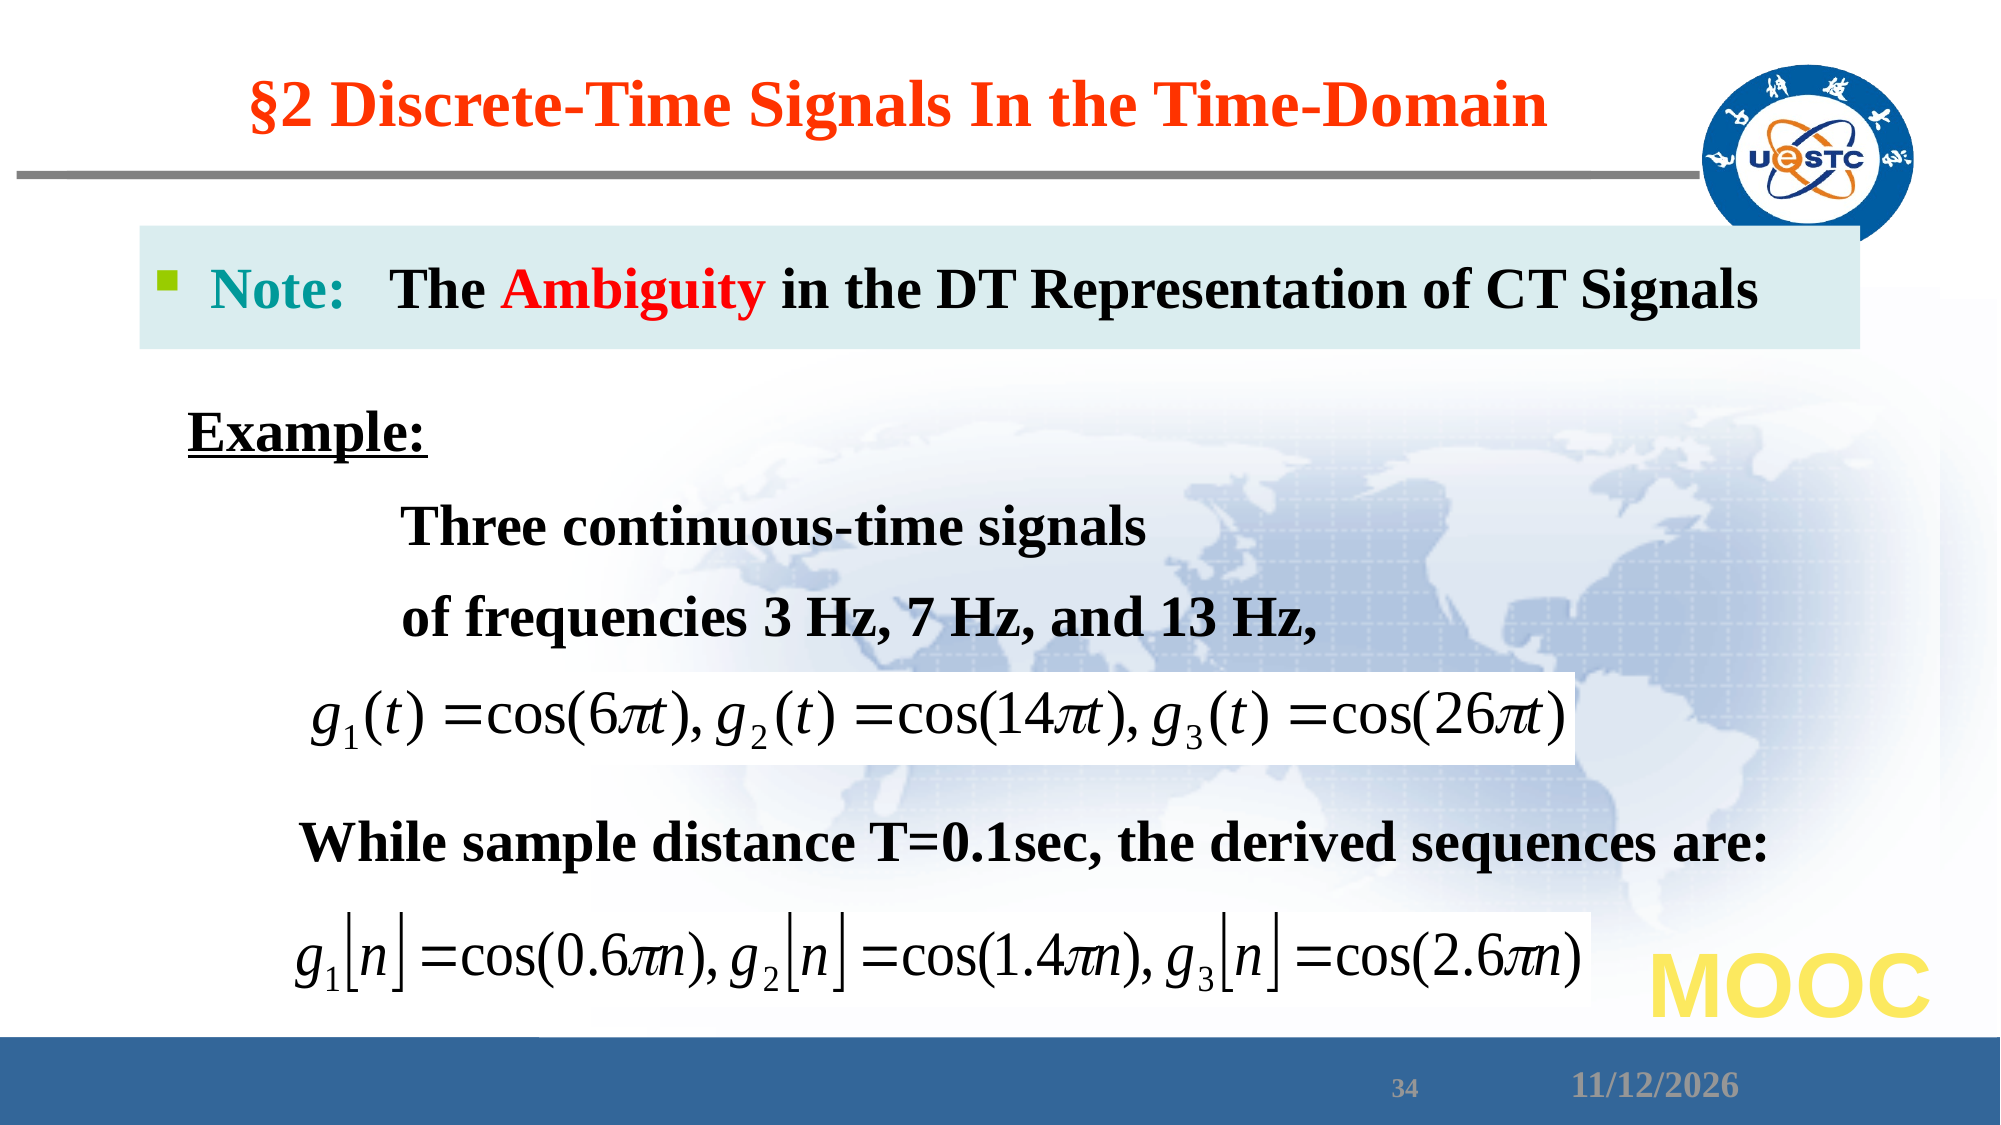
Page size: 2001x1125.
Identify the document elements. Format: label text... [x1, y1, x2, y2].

picture [1679, 56, 1968, 263]
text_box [299, 671, 1576, 766]
text_box Three continuous-time signals [385, 471, 1284, 572]
text_box Note: The Ambiguity in the DT Representation of CT Signals [139, 225, 1861, 350]
text_box §2 Discrete-Time Signals In the Time-Domain [232, 52, 1695, 147]
text_box While sample distance T=0.1sec, the derived sequences are: [284, 795, 1804, 881]
text_box Example: [172, 385, 443, 471]
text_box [283, 911, 1591, 1007]
picture [483, 287, 1997, 1037]
text_box MOOC [1632, 918, 1948, 1043]
text_box of frequencies 3 Hz, 7 Hz, and 13 Hz, [387, 571, 1333, 656]
